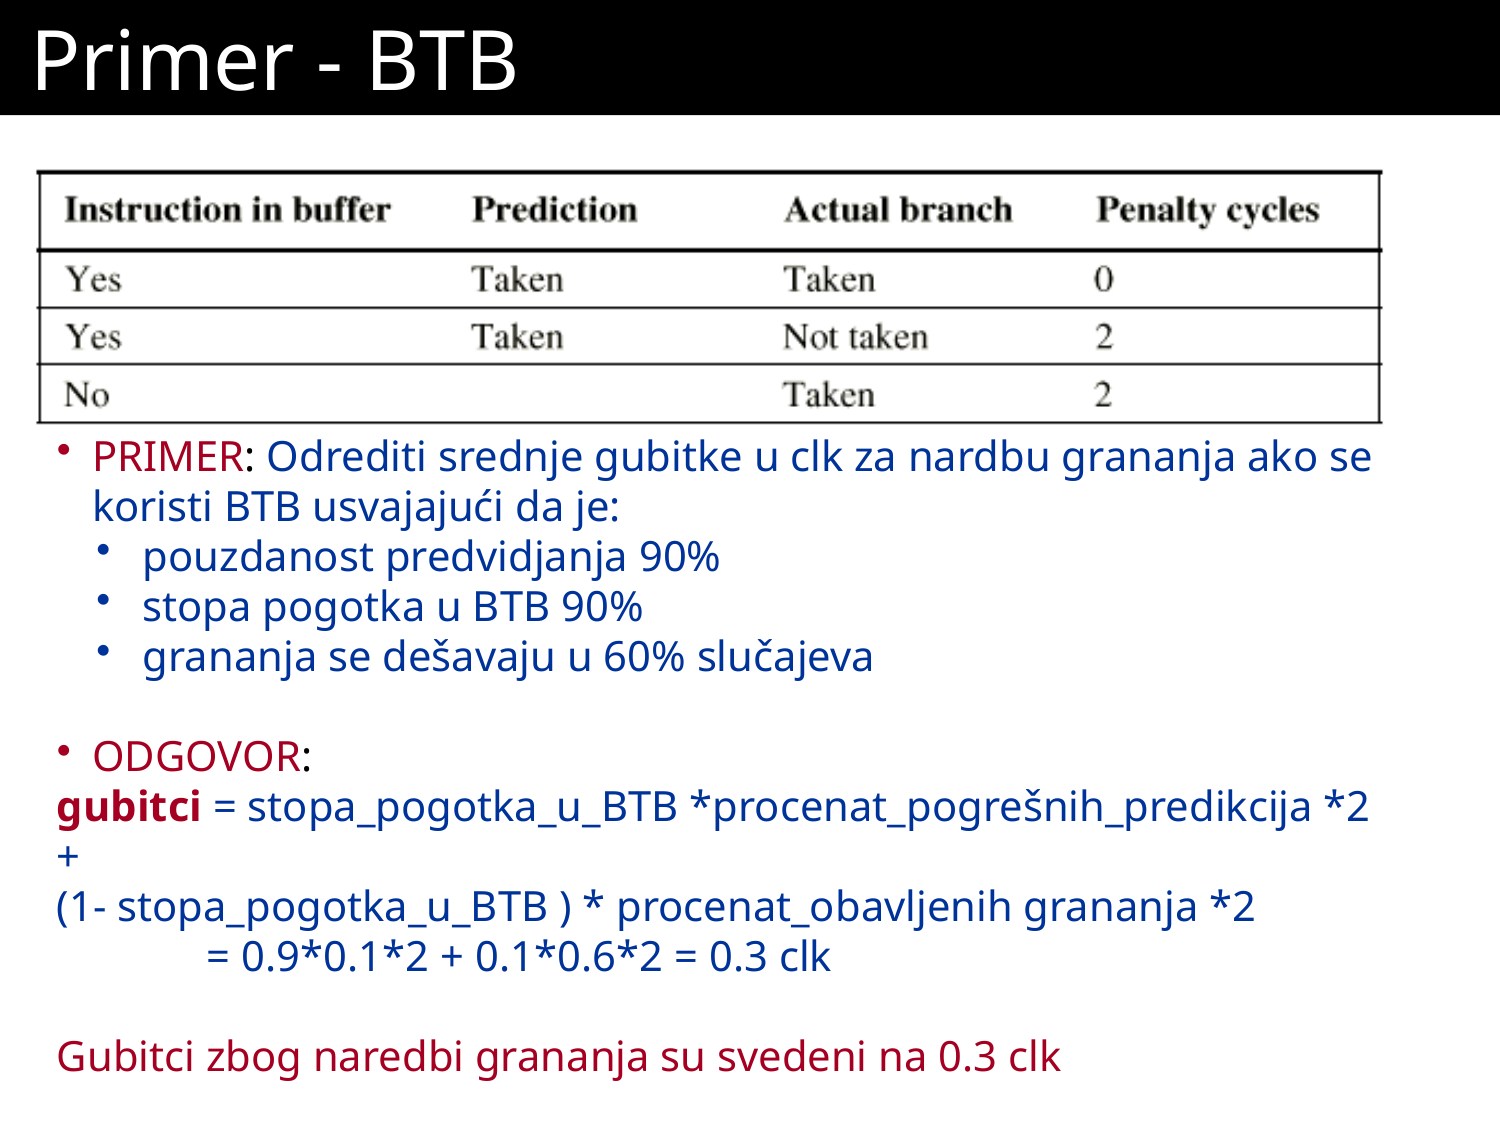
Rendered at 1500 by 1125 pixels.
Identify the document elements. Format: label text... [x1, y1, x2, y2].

text_box PRIMER: Odrediti srednje gubitke u clk za nardbu grananja ako se koristi BTB usvajajući da je: pouzdanost predvidjanja 90% stopa pogotka u BTB 90% grananja se dešavaju u 60% slučajeva ODGOVOR: gubitci = stopa_pogotka_u_BTB *procenat_pogrešnih_predikcija *2 + (1- stopa_pogotka_u_BTB ) * procenat_obavljenih grananja *2 = 0.9*0.1*2 + 0.1*0.6*2 = 0.3 clk Gubitci zbog naredbi grananja su svedeni na 0.3 clk [42, 422, 1400, 1088]
picture [24, 162, 1394, 433]
title Primer - BTB [0, 0, 1500, 116]
